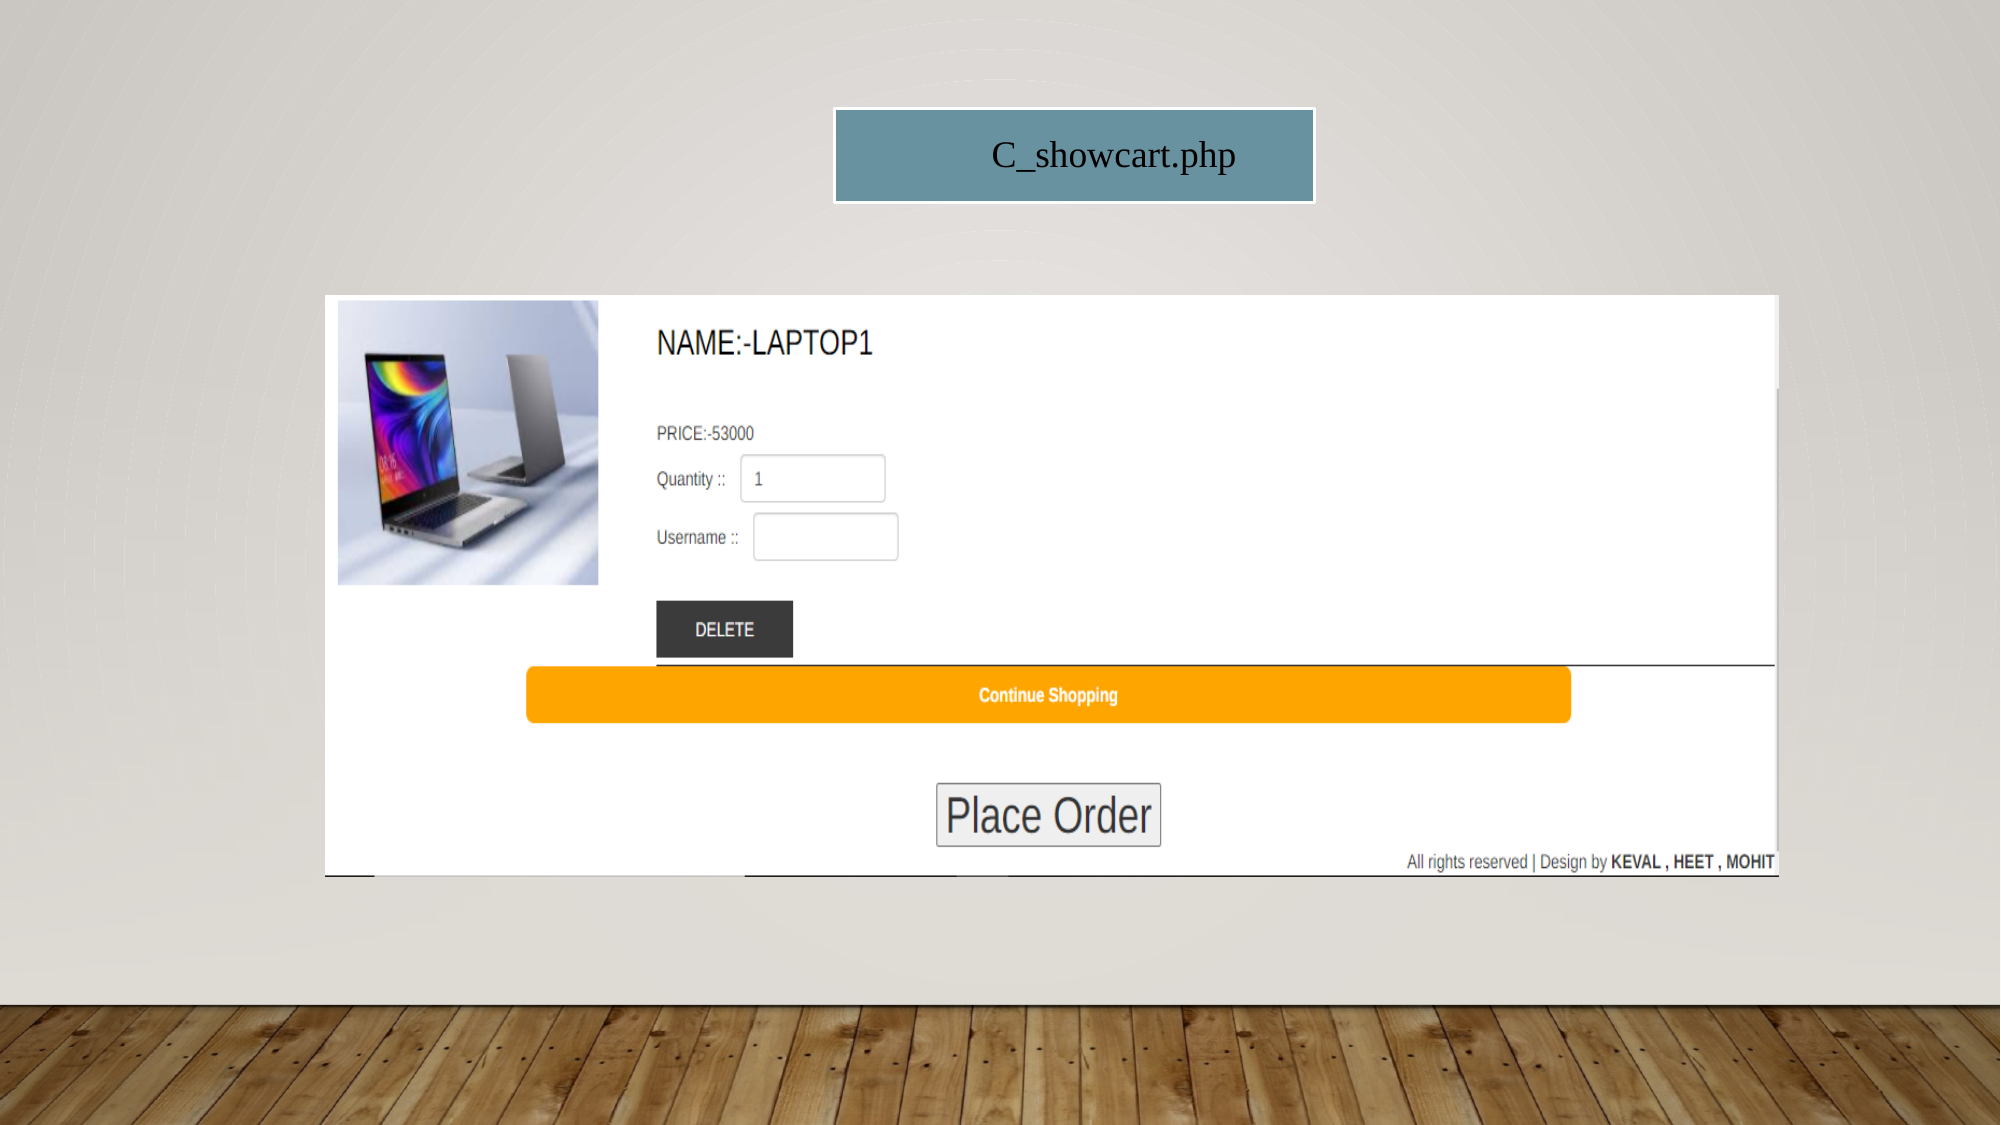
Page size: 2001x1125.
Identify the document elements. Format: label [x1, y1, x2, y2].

picture [0, 1005, 2000, 1125]
text_box [834, 108, 1355, 214]
picture [325, 295, 1779, 877]
